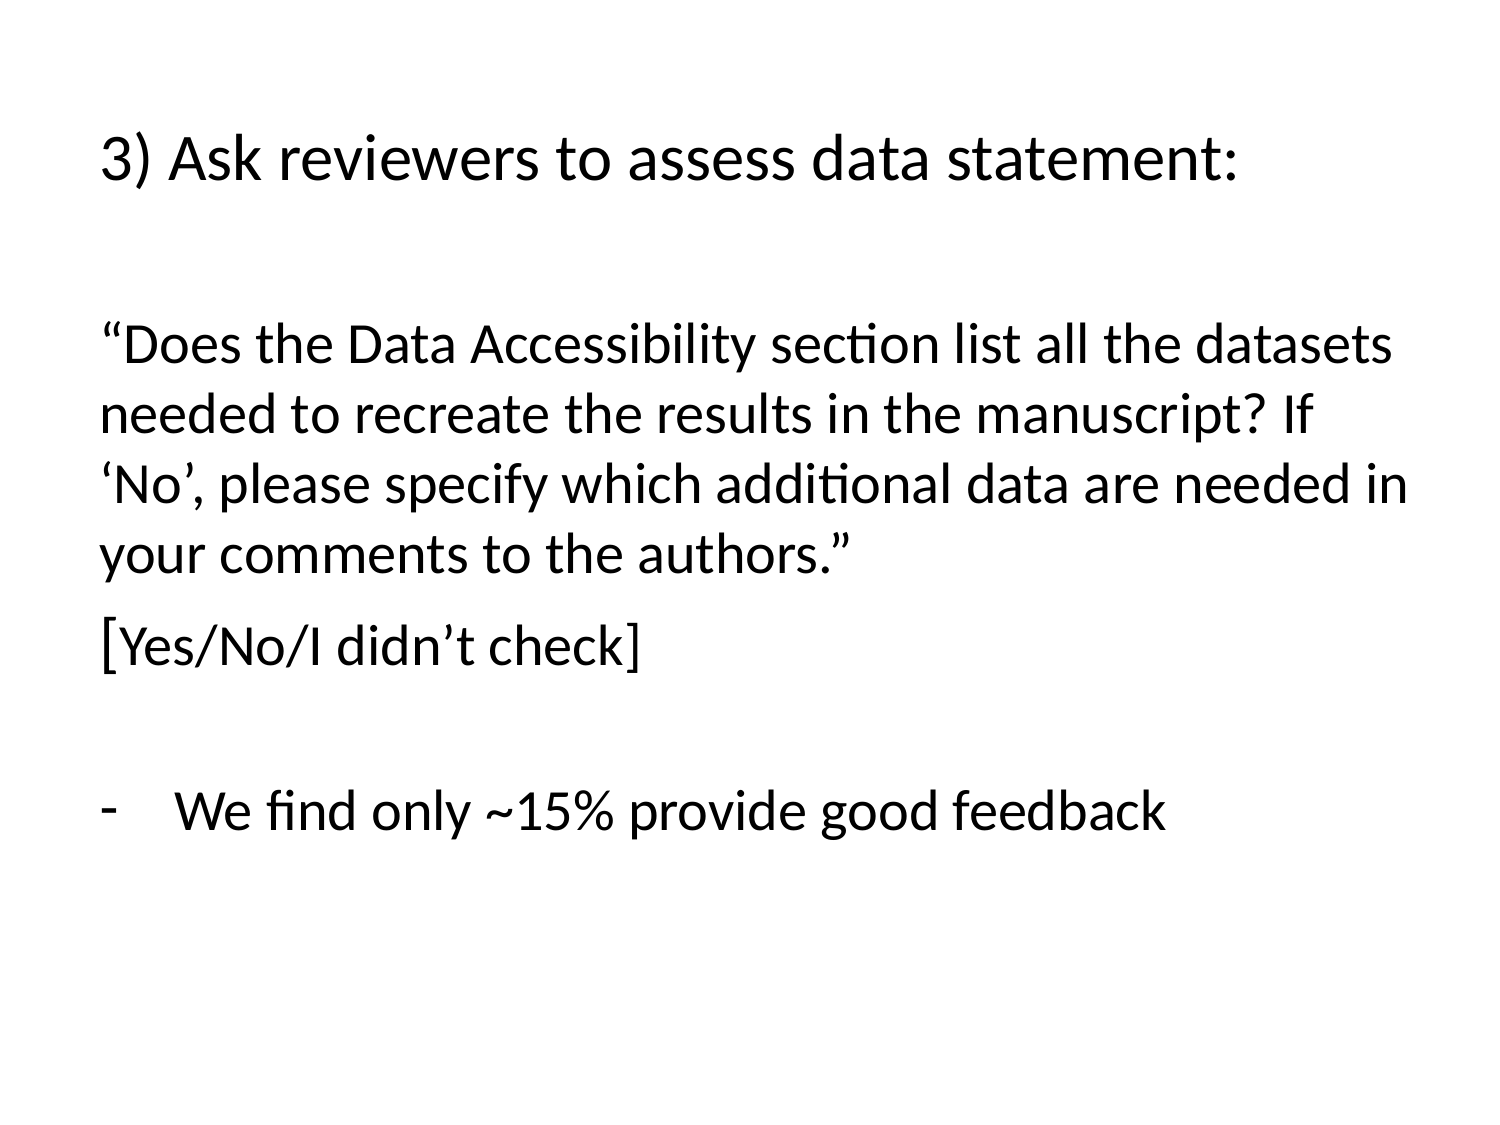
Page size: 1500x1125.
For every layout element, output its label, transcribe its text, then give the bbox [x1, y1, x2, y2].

list 3) Ask reviewers to assess data statement: “Does the Data Accessibility section list all the datasets needed to recreate the results in the manuscript? If ‘No’, please specify which additional data are needed in your comments to the authors.” [Yes/No/I didn’t check] We find only ~15% provide good feedback [75, 106, 1425, 1005]
